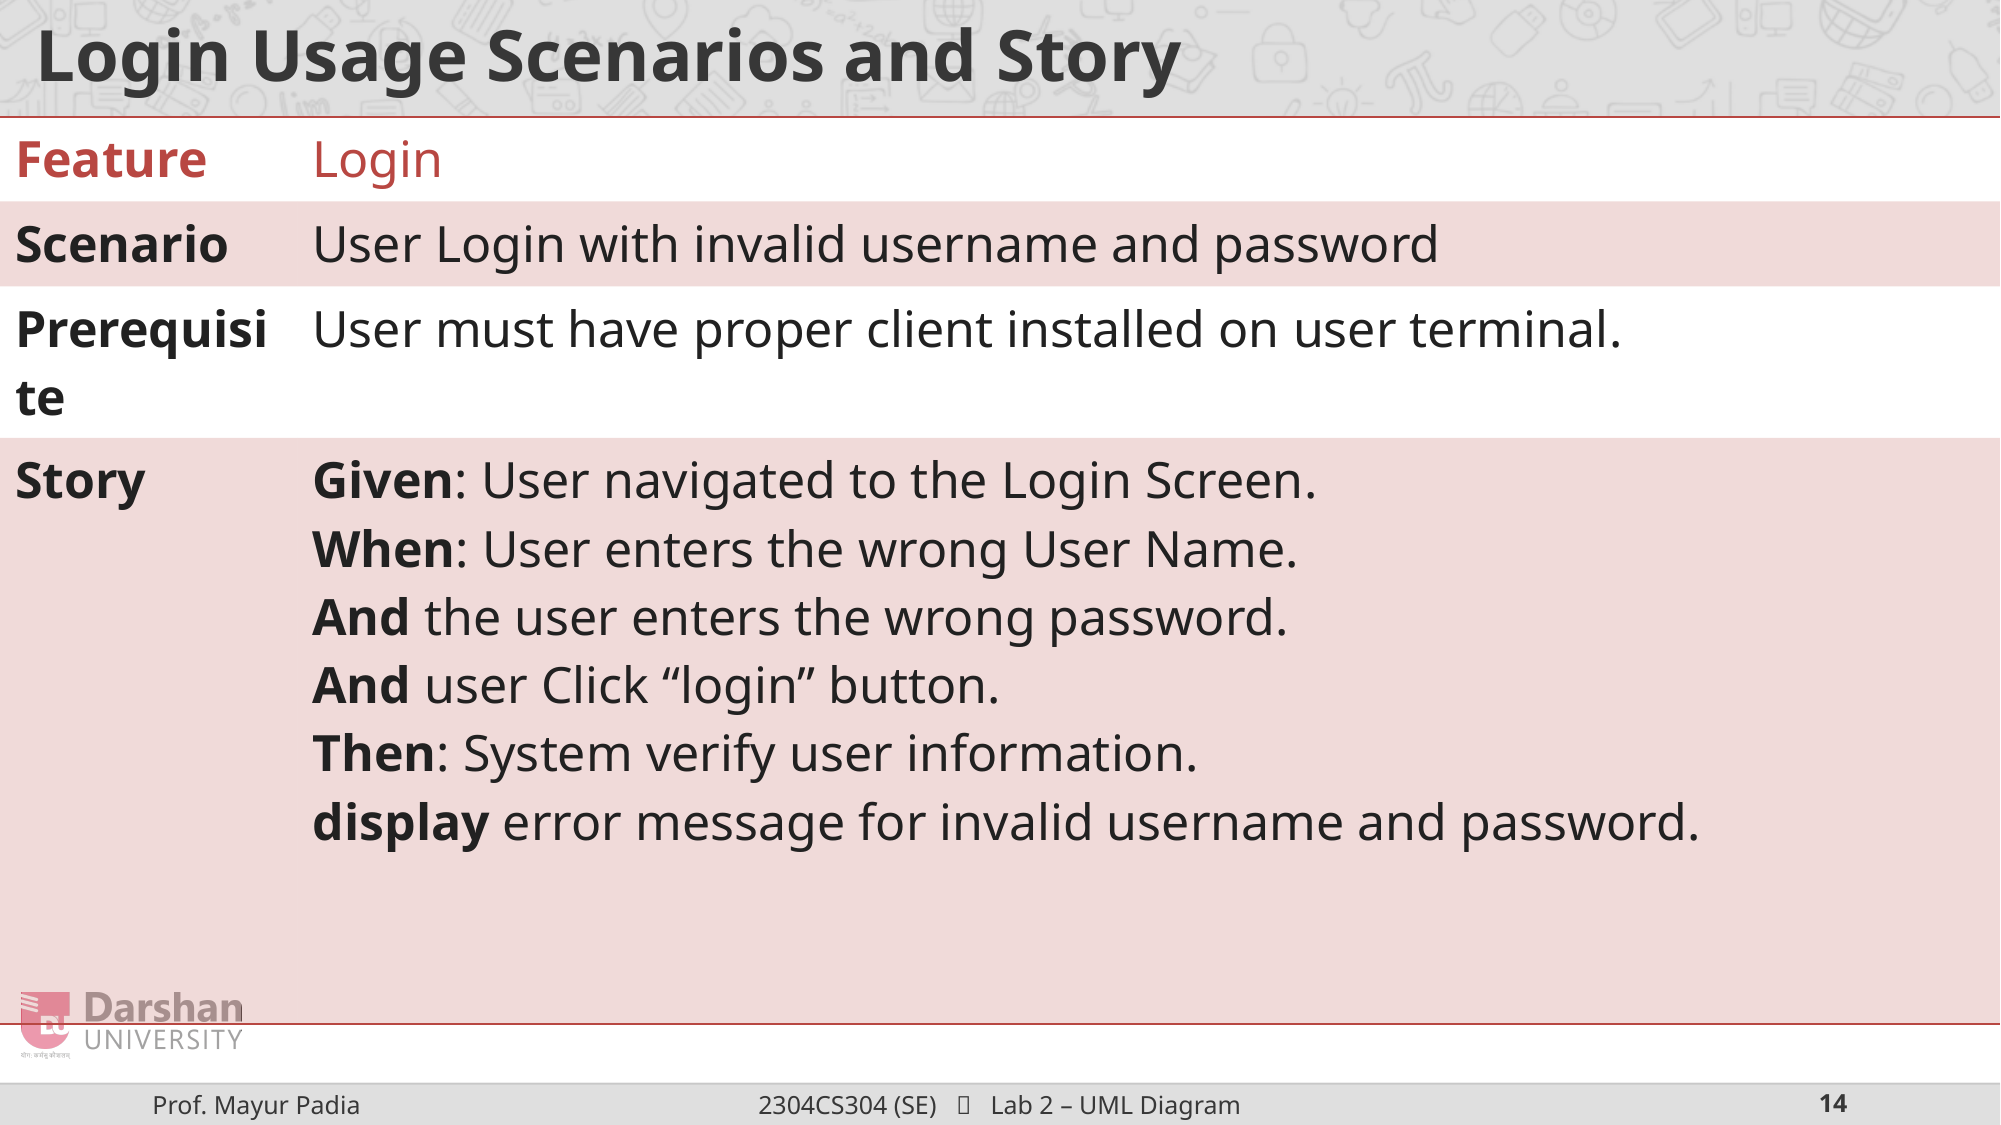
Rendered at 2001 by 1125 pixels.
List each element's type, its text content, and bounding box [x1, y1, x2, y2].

table_cell Story [0, 438, 298, 1023]
table_cell Prerequisite [0, 286, 298, 438]
table_cell Scenario [0, 201, 298, 286]
table_cell User Login with invalid username and password [298, 201, 2000, 286]
table_header Login [298, 118, 2000, 201]
table_cell User must have proper client installed on user terminal. [298, 286, 2000, 438]
table_header Feature [0, 118, 298, 201]
text_box Issue [21, 1025, 242, 1059]
title Login Usage Scenarios and Story [0, 0, 2000, 116]
table_cell Given: User navigated to the Login Screen. When: User enters the wrong User Name. And the user enters the wrong password. And user Click “login” button. Then: System verify user information. display error message for invalid username and password. [298, 438, 2000, 1023]
